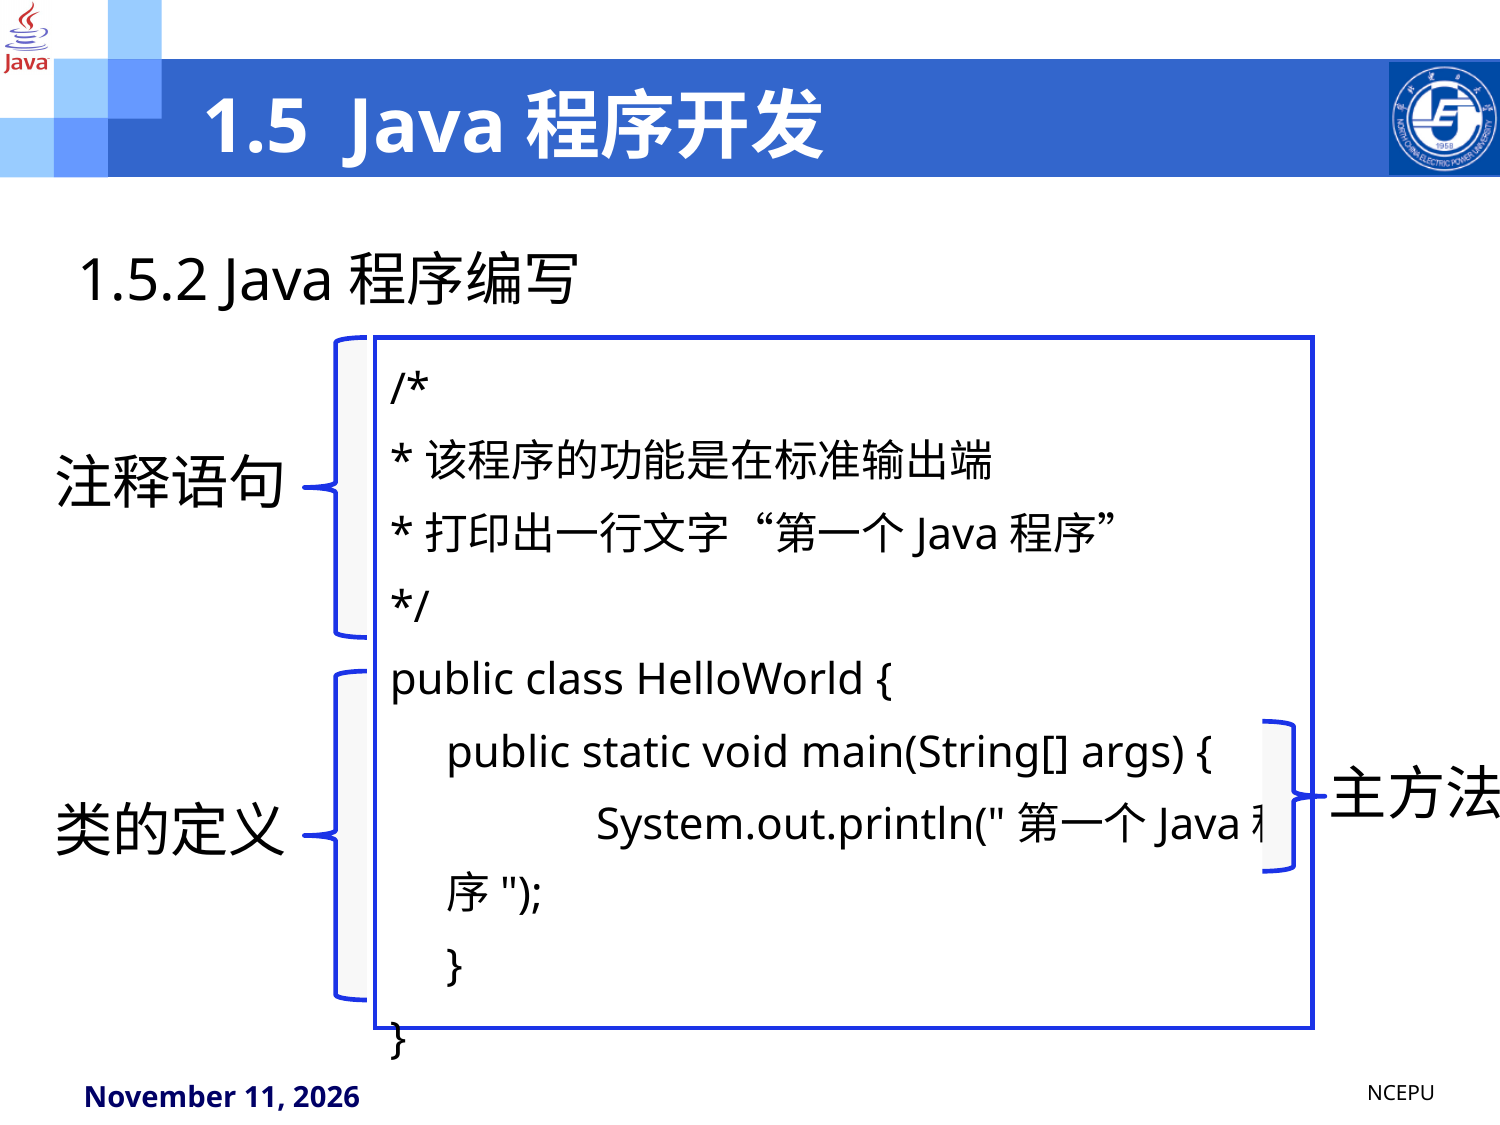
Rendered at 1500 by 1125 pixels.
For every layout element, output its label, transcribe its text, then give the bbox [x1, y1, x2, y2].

picture [0, 1, 53, 75]
footer NCEPU [974, 1072, 1451, 1125]
title 1.5 Java程序开发 [187, 82, 1401, 163]
text_box /* *该程序的功能是在标准输出端 *打印出一行文字“第一个Java程序” */ public class HelloWorld { public static void main(String[] args) { System.out.println("第一个Java程序"); } } [375, 337, 1313, 1029]
text_box [304, 671, 367, 1000]
text_box [304, 337, 367, 638]
list 1.5.2 Java程序编写 [62, 199, 1463, 1063]
text_box 主方法 [1314, 762, 1500, 834]
text_box [1262, 721, 1314, 872]
text_box 类的定义 [39, 799, 303, 871]
picture [1389, 62, 1500, 175]
text_box 注释语句 [39, 451, 303, 523]
